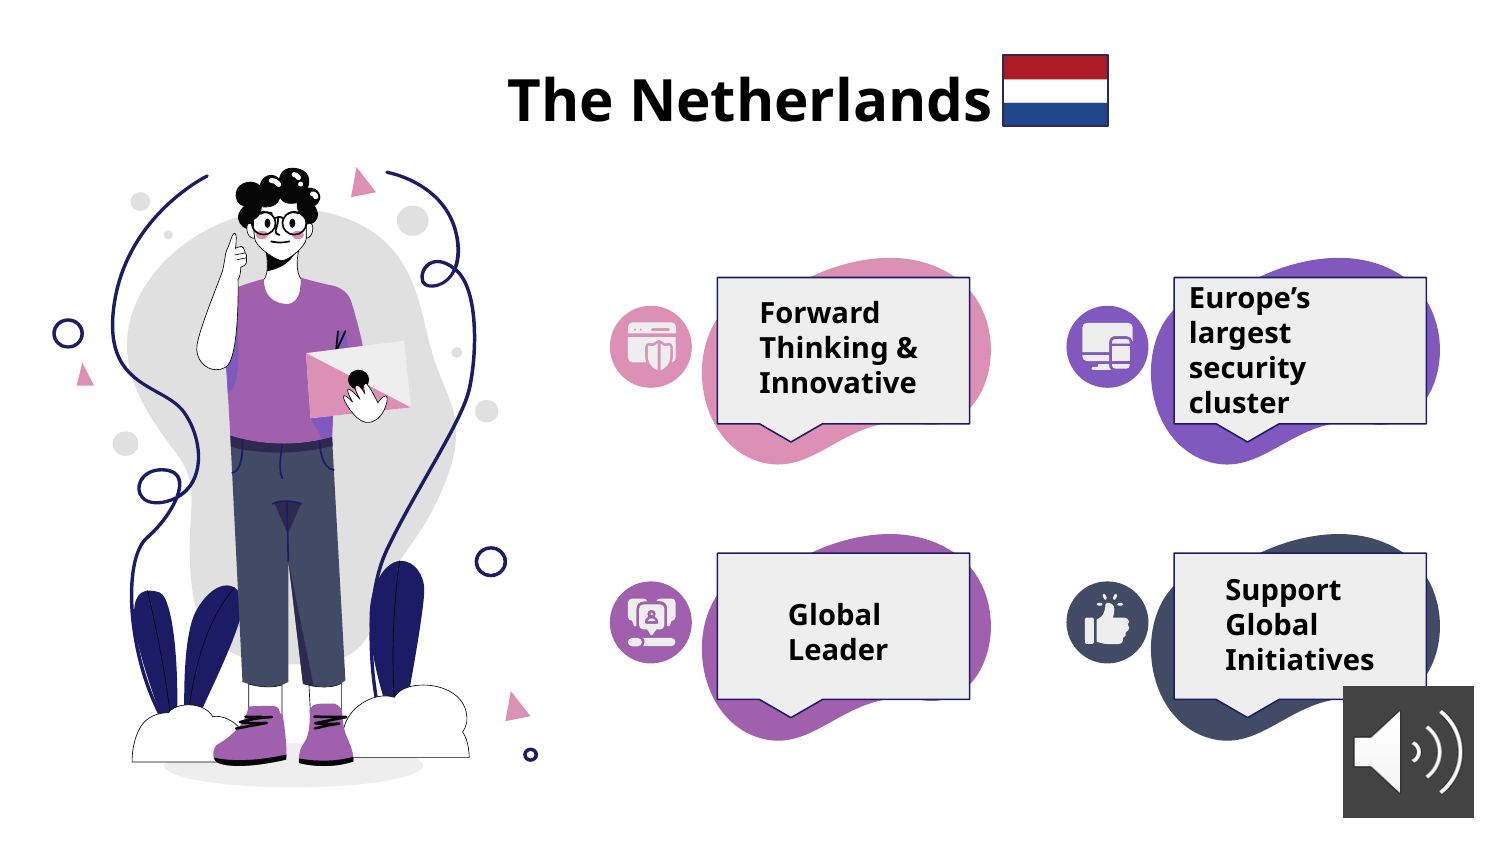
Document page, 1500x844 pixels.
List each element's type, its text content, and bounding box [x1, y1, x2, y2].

title The Netherlands [75, 48, 1425, 142]
picture [1341, 685, 1476, 819]
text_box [1066, 581, 1149, 664]
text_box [609, 581, 693, 664]
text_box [1066, 305, 1149, 389]
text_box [687, 257, 1015, 465]
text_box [1136, 533, 1464, 741]
picture [1003, 56, 1108, 126]
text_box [51, 166, 539, 788]
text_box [609, 305, 693, 389]
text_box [1136, 257, 1464, 465]
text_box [687, 533, 1015, 741]
